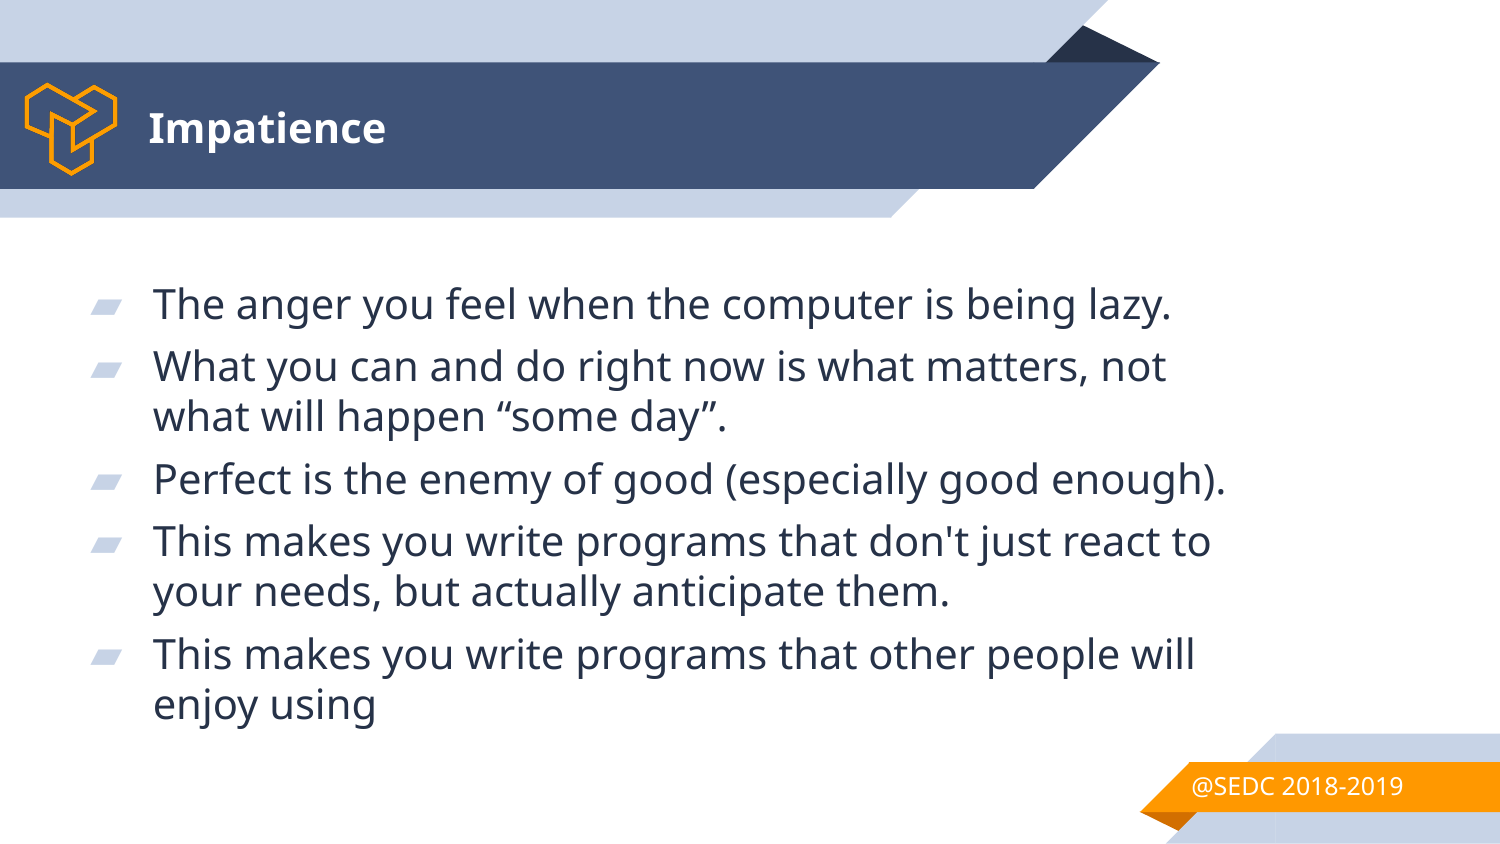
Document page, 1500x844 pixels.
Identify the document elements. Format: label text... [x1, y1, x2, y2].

title Impatience [133, 64, 997, 190]
text_box @SEDC 2018-2019 [1176, 755, 1445, 839]
picture [21, 77, 121, 177]
slide_number [1445, 760, 1494, 813]
list The anger you feel when the computer is being lazy. What you can and do right now is what matters, not what will happen “some day”. Perfect is the enemy of good (especially good enough). This makes you write programs that don't just react to your needs, but actually anticipate them. This makes you write programs that other people will enjoy using [62, 244, 1261, 761]
